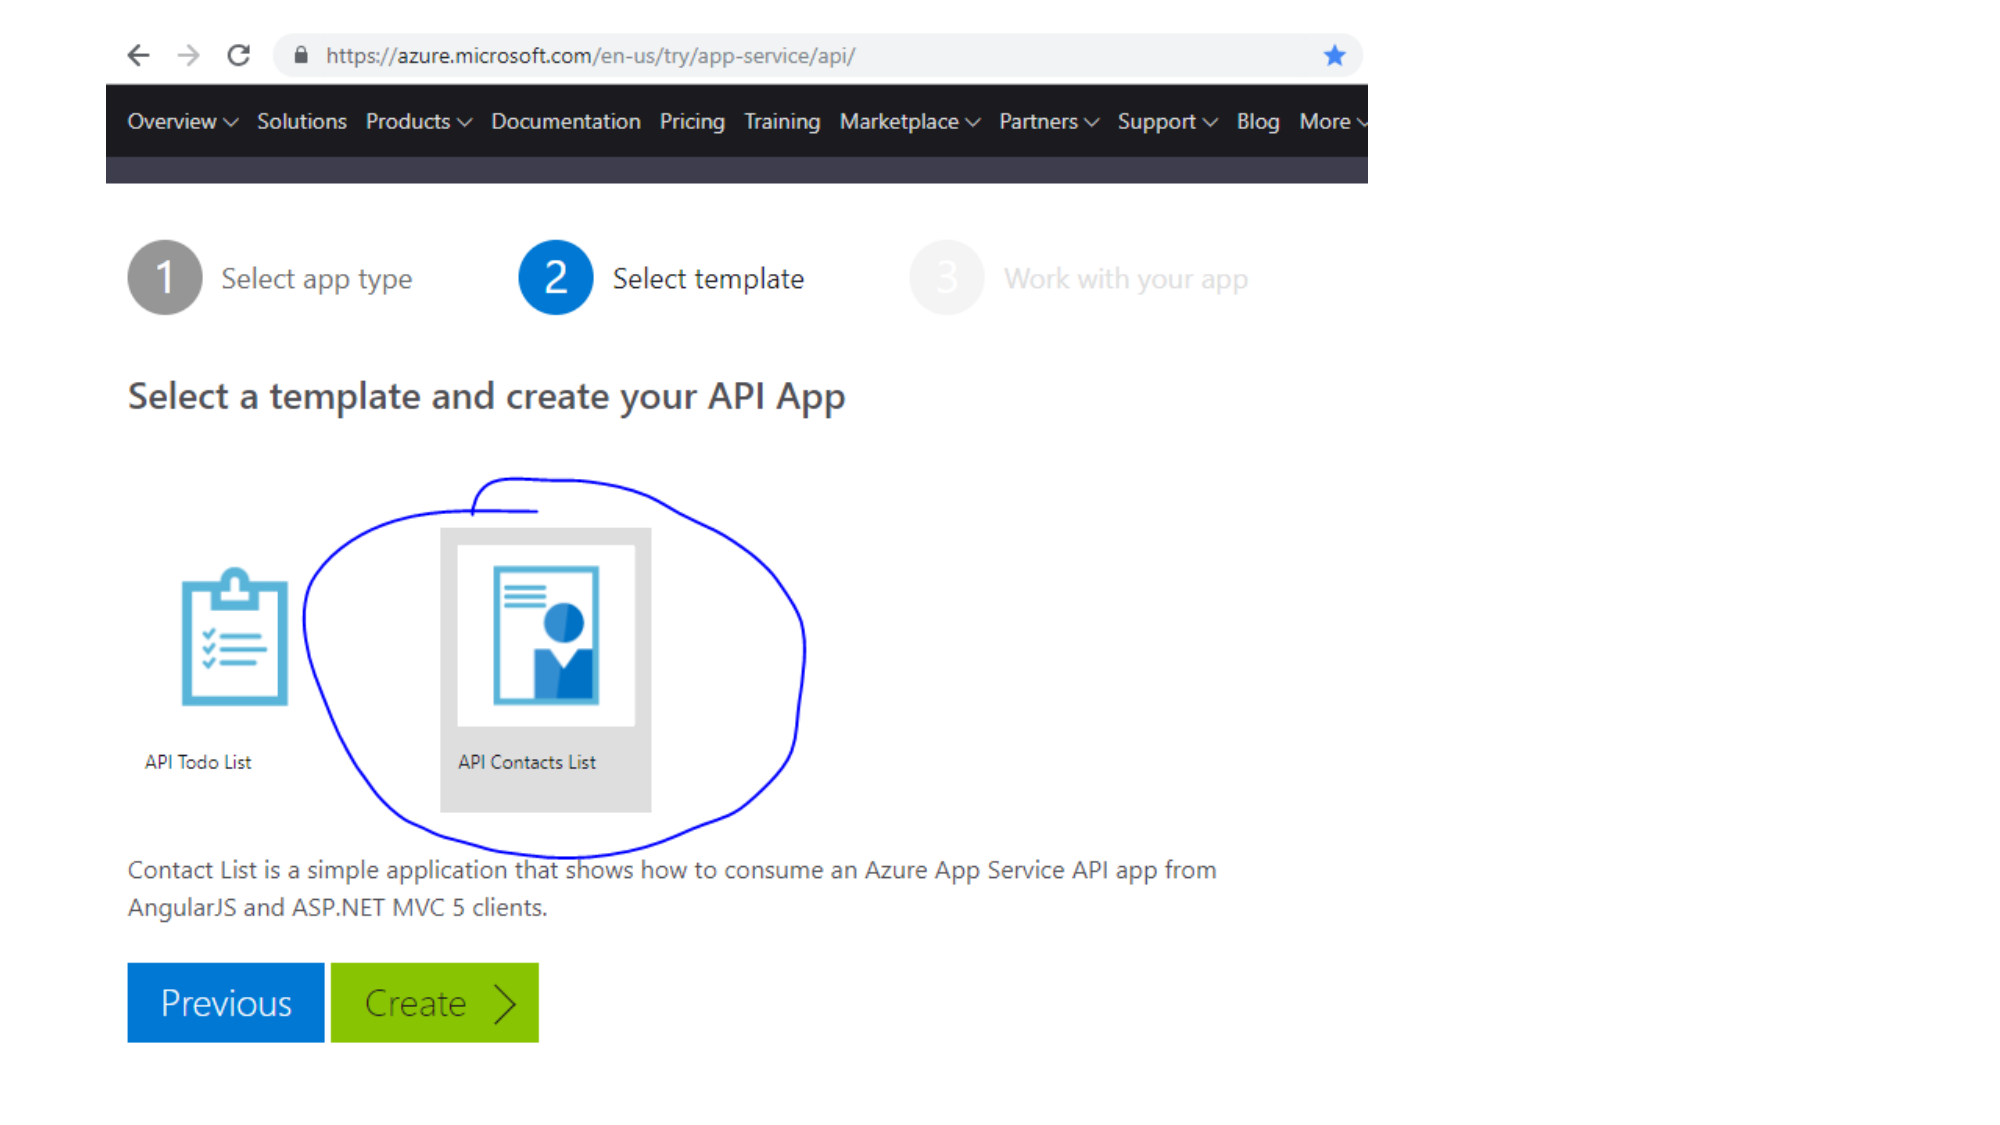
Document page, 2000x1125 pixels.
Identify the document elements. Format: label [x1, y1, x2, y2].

picture [106, 32, 1368, 1093]
